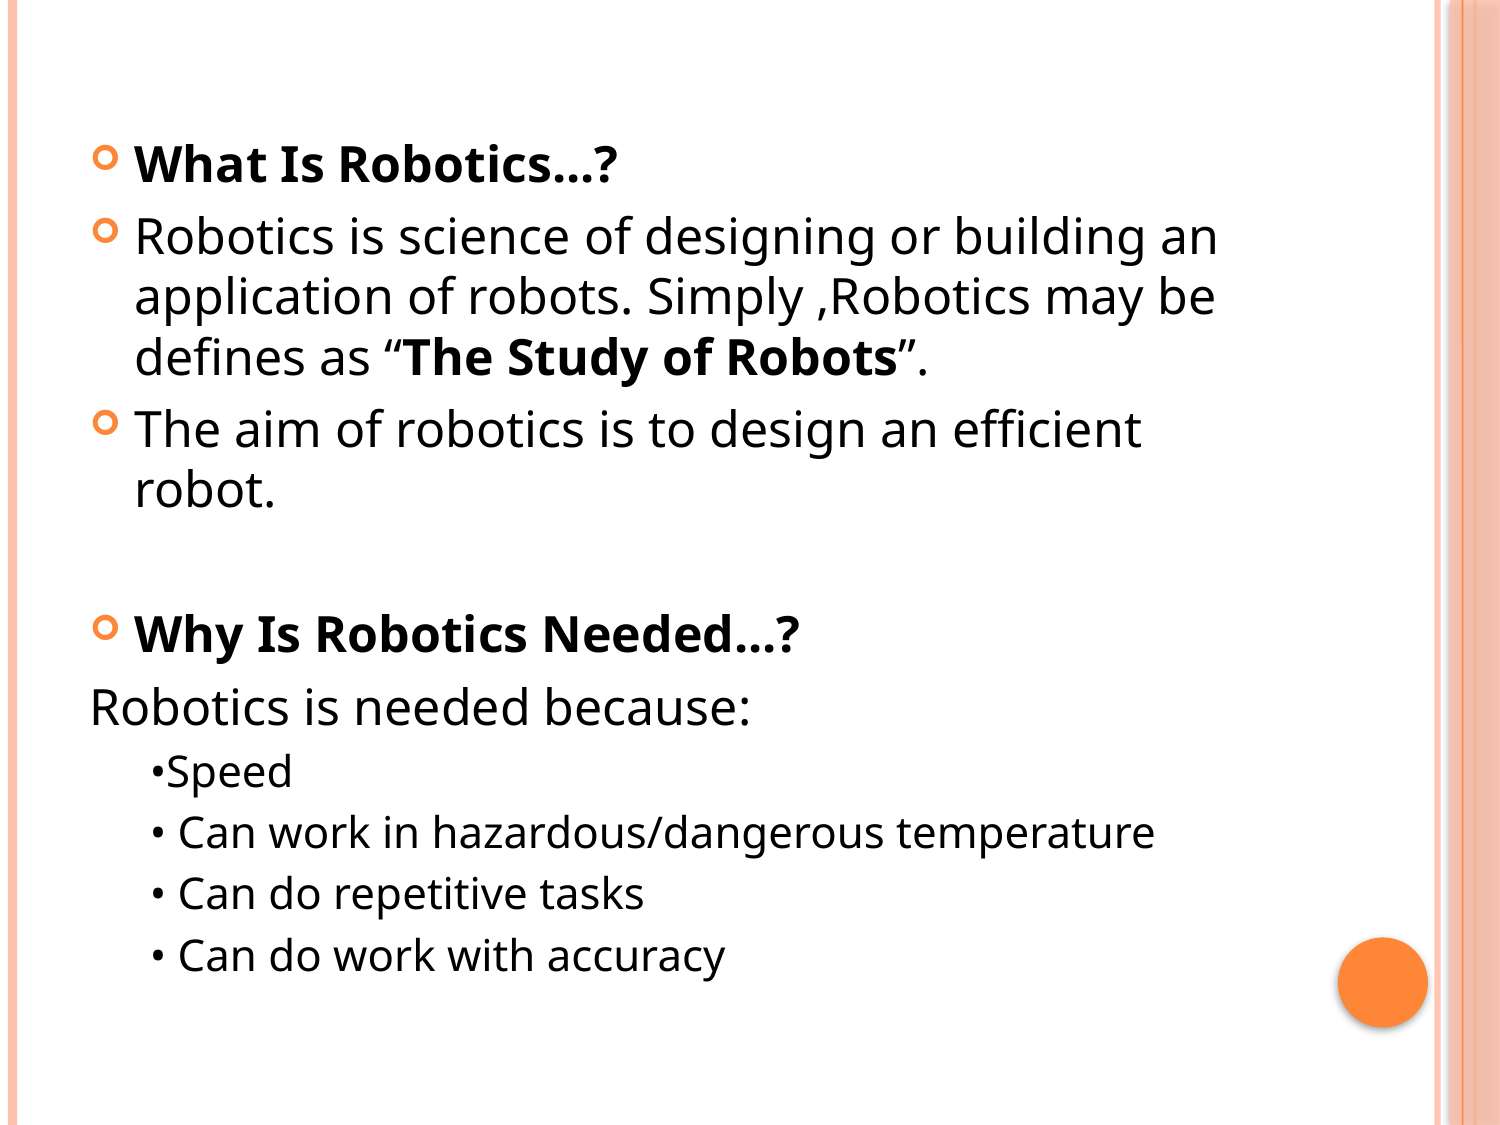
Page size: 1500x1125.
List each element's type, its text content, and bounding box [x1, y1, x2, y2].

list What Is Robotics...? Robotics is science of designing or building an application of robots. Simply ,Robotics may be defines as “The Study of Robots”. The aim of robotics is to design an efficient robot. Why Is Robotics Needed...? Robotics is needed because: •Speed • Can work in hazardous/dangerous temperature • Can do repetitive tasks • Can do work with accuracy [75, 125, 1300, 1062]
